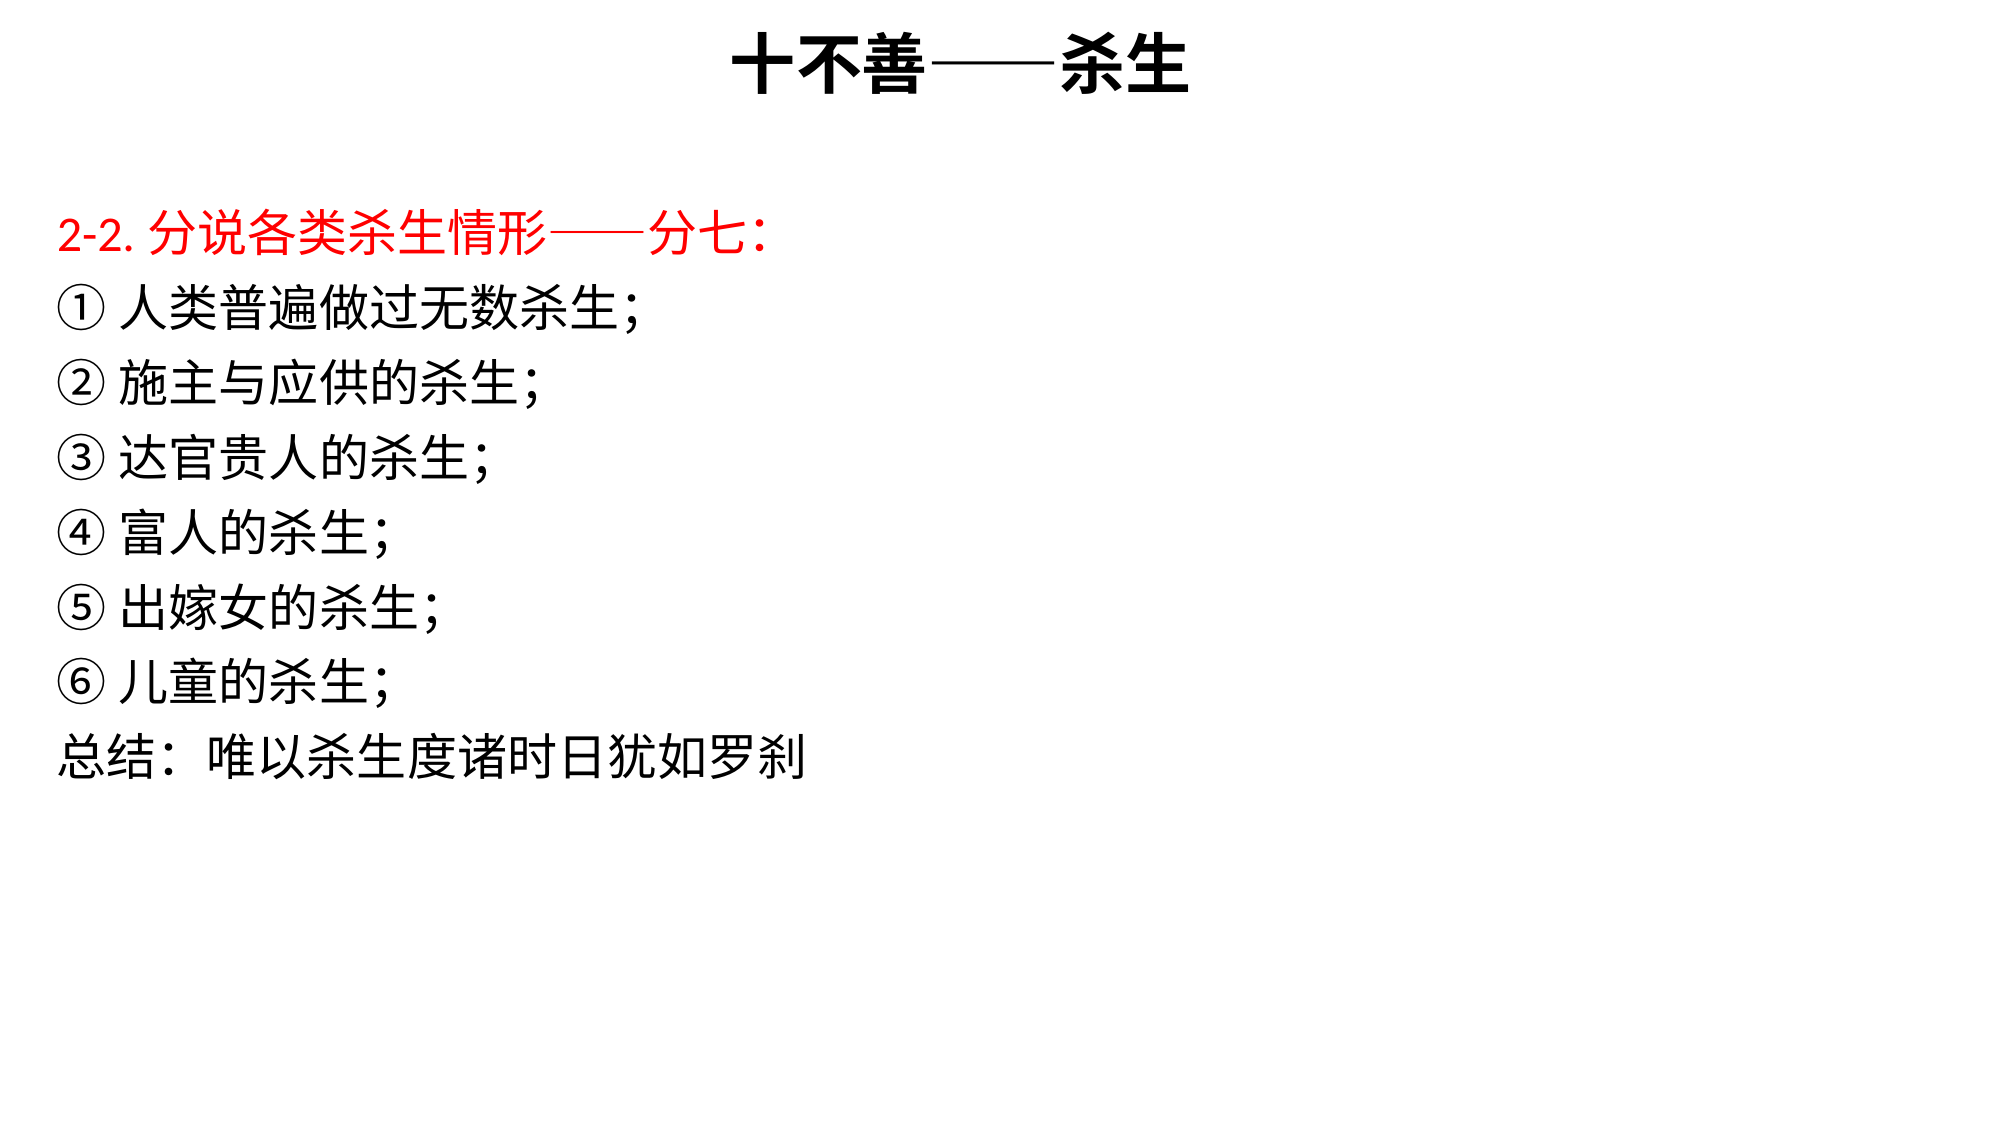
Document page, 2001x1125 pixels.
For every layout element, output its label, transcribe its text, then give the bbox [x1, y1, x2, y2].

title 十不善——杀生 [173, 23, 1749, 110]
list 2-2.分说各类杀生情形——分七： ①人类普遍做过无数杀生； ②施主与应供的杀生； ③达官贵人的杀生； ④富人的杀生； ⑤出嫁女的杀生； ⑥儿童的杀生； 总结：唯以杀生度诸时日犹如罗刹 [41, 110, 1914, 1010]
